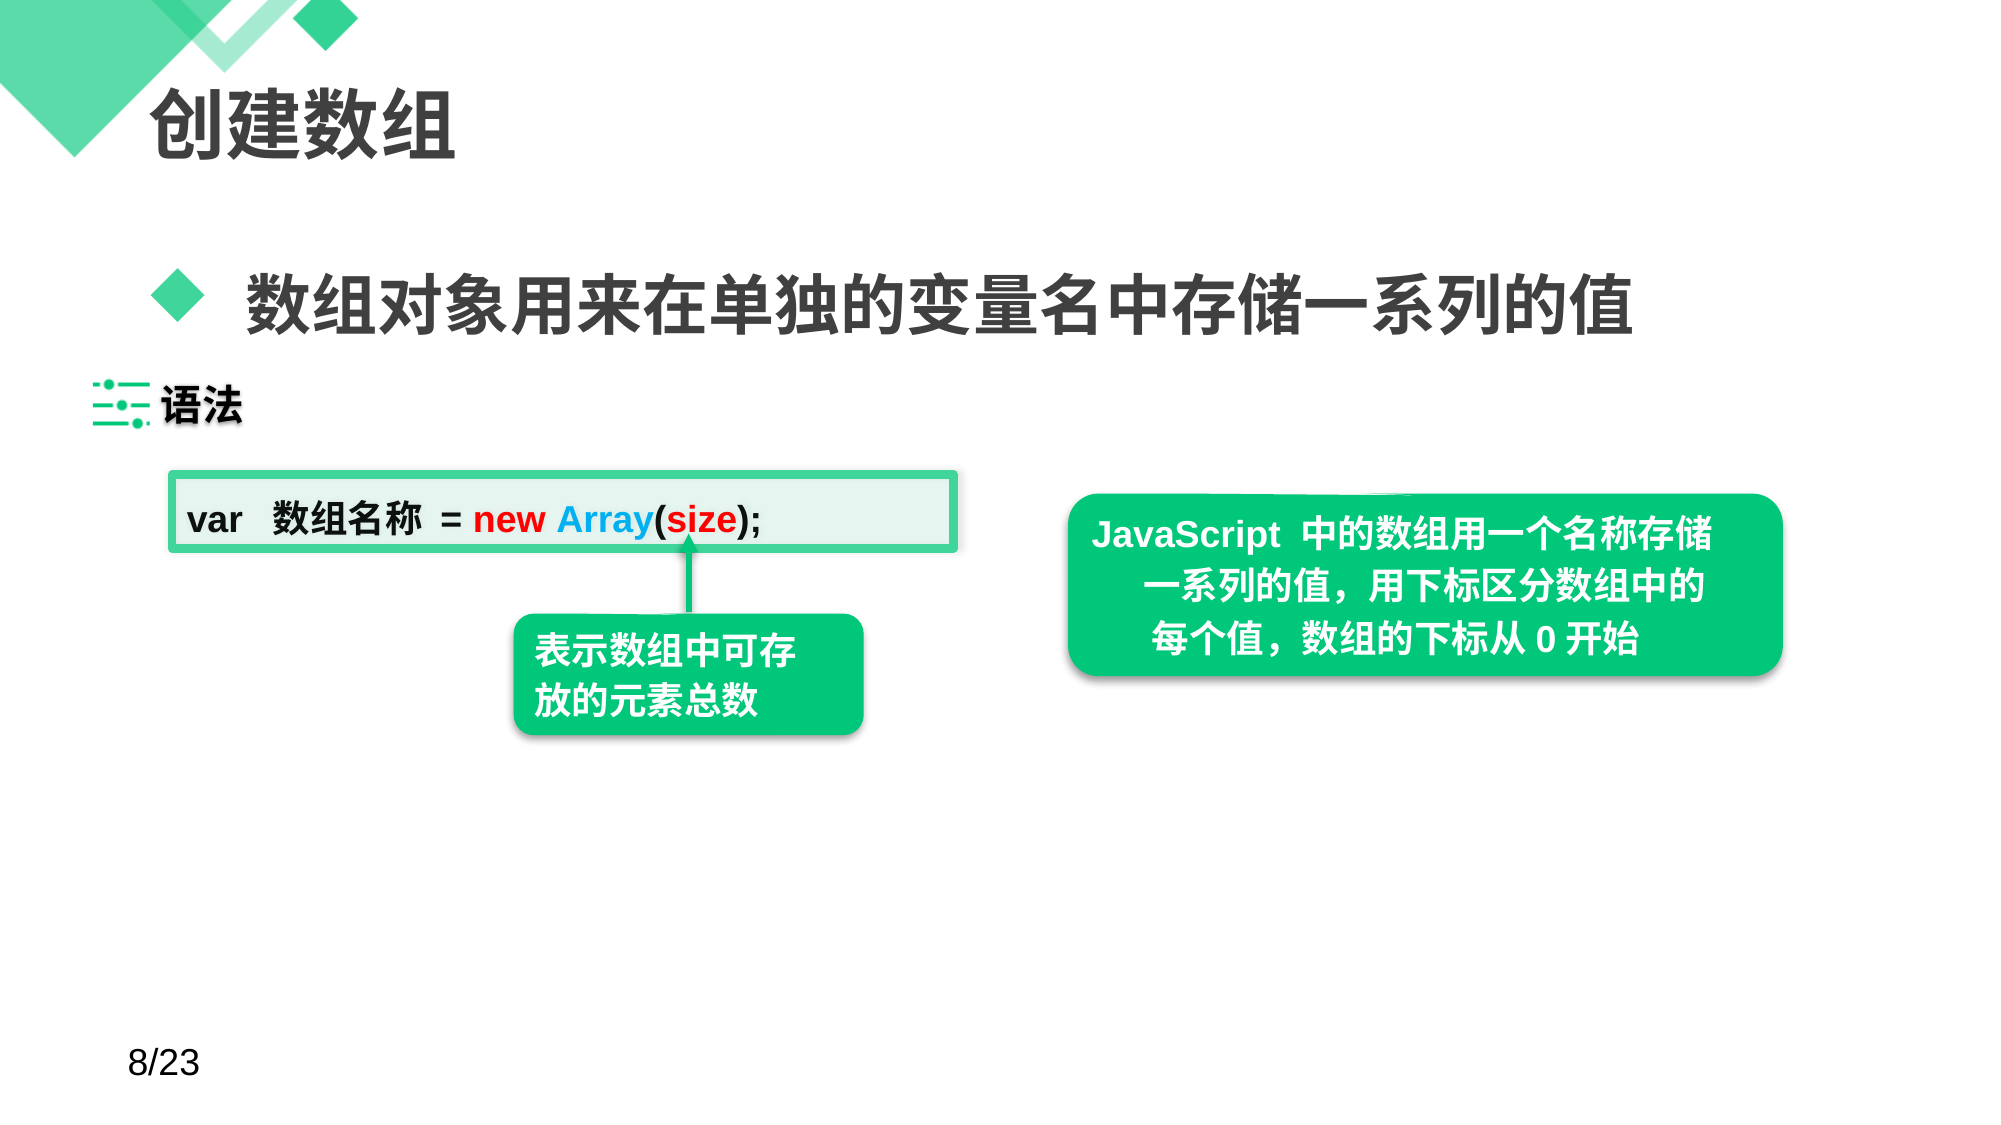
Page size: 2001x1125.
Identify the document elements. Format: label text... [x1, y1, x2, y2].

picture [0, 0, 2000, 1125]
text_box JavaScript 中的数组用一个名称存储 一系列的值，用下标区分数组中的 每个值，数组的下标从0开始 [1068, 493, 1783, 677]
text_box var 数组名称 = new Array(size); [172, 474, 954, 549]
list 数组对象用来在单独的变量名中存储一系列的值 [126, 214, 1880, 1006]
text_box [89, 371, 261, 438]
title 创建数组 [129, 45, 1692, 201]
text_box 表示数组中可存 放的元素总数 [513, 613, 864, 736]
